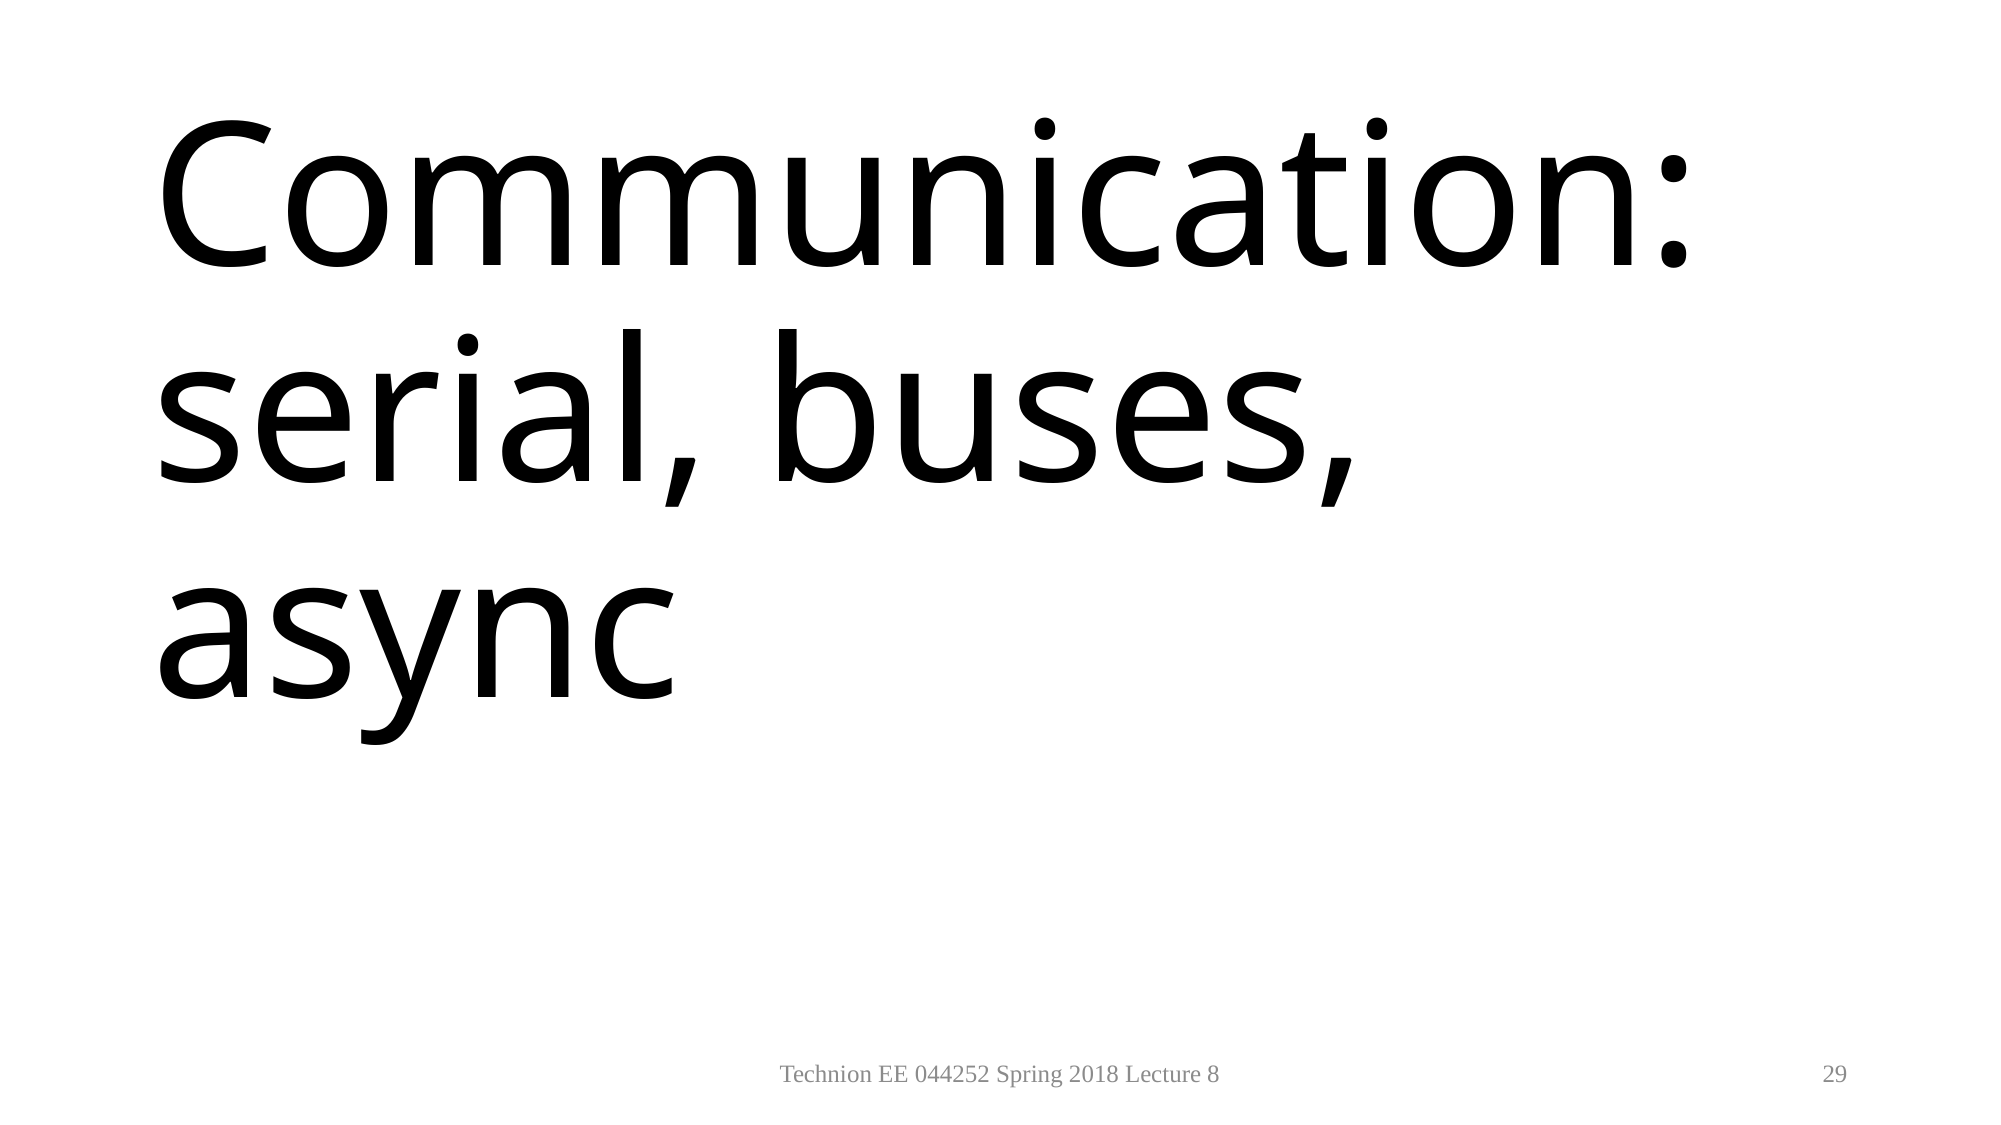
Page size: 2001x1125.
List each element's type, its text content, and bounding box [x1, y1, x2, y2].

footer Technion EE 044252 Spring 2018 Lecture 8 [662, 1042, 1338, 1103]
title Communication: serial, buses, async [136, 280, 1862, 749]
slide_number 29 [1412, 1042, 1863, 1103]
